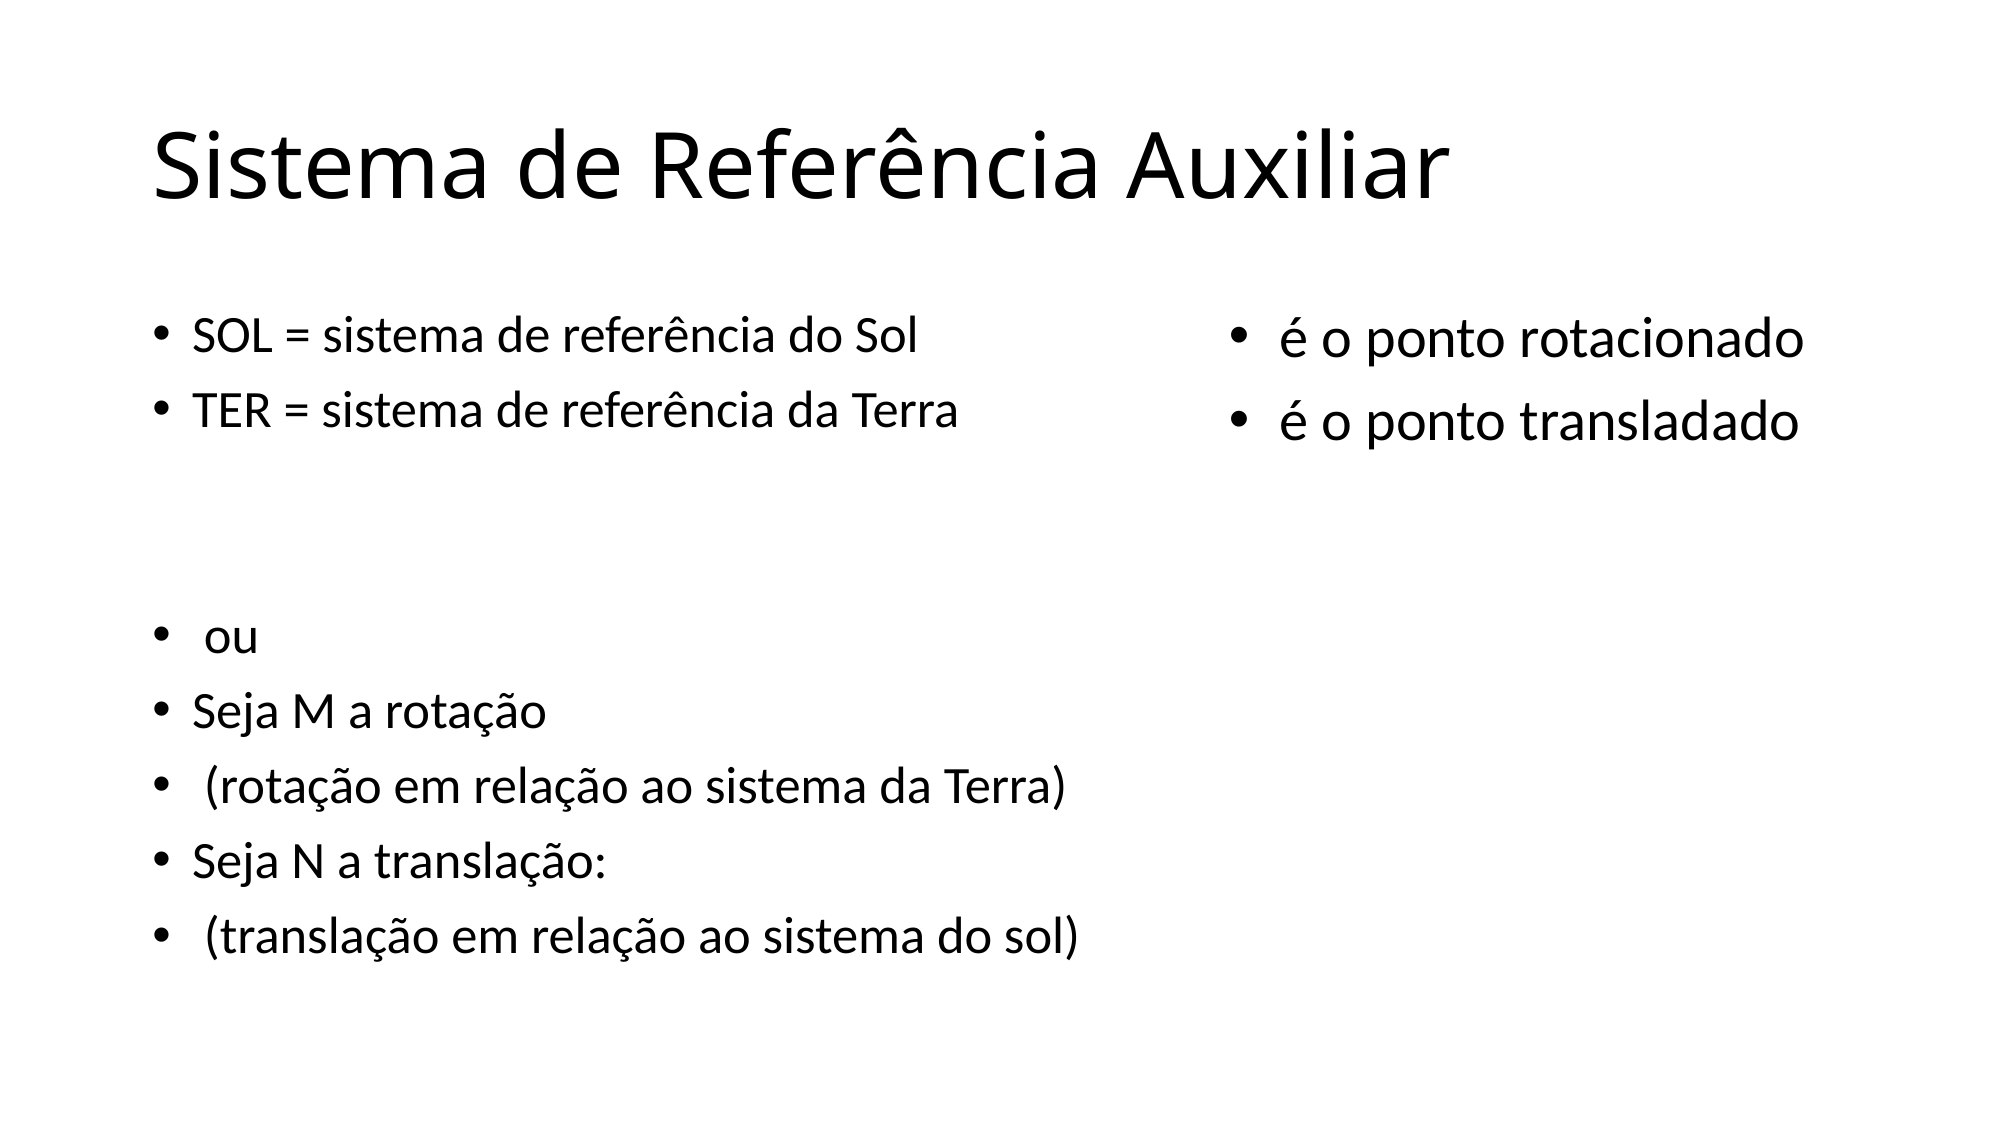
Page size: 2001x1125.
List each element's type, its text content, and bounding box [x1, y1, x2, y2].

title Sistema de Referência Auxiliar [137, 59, 1863, 278]
